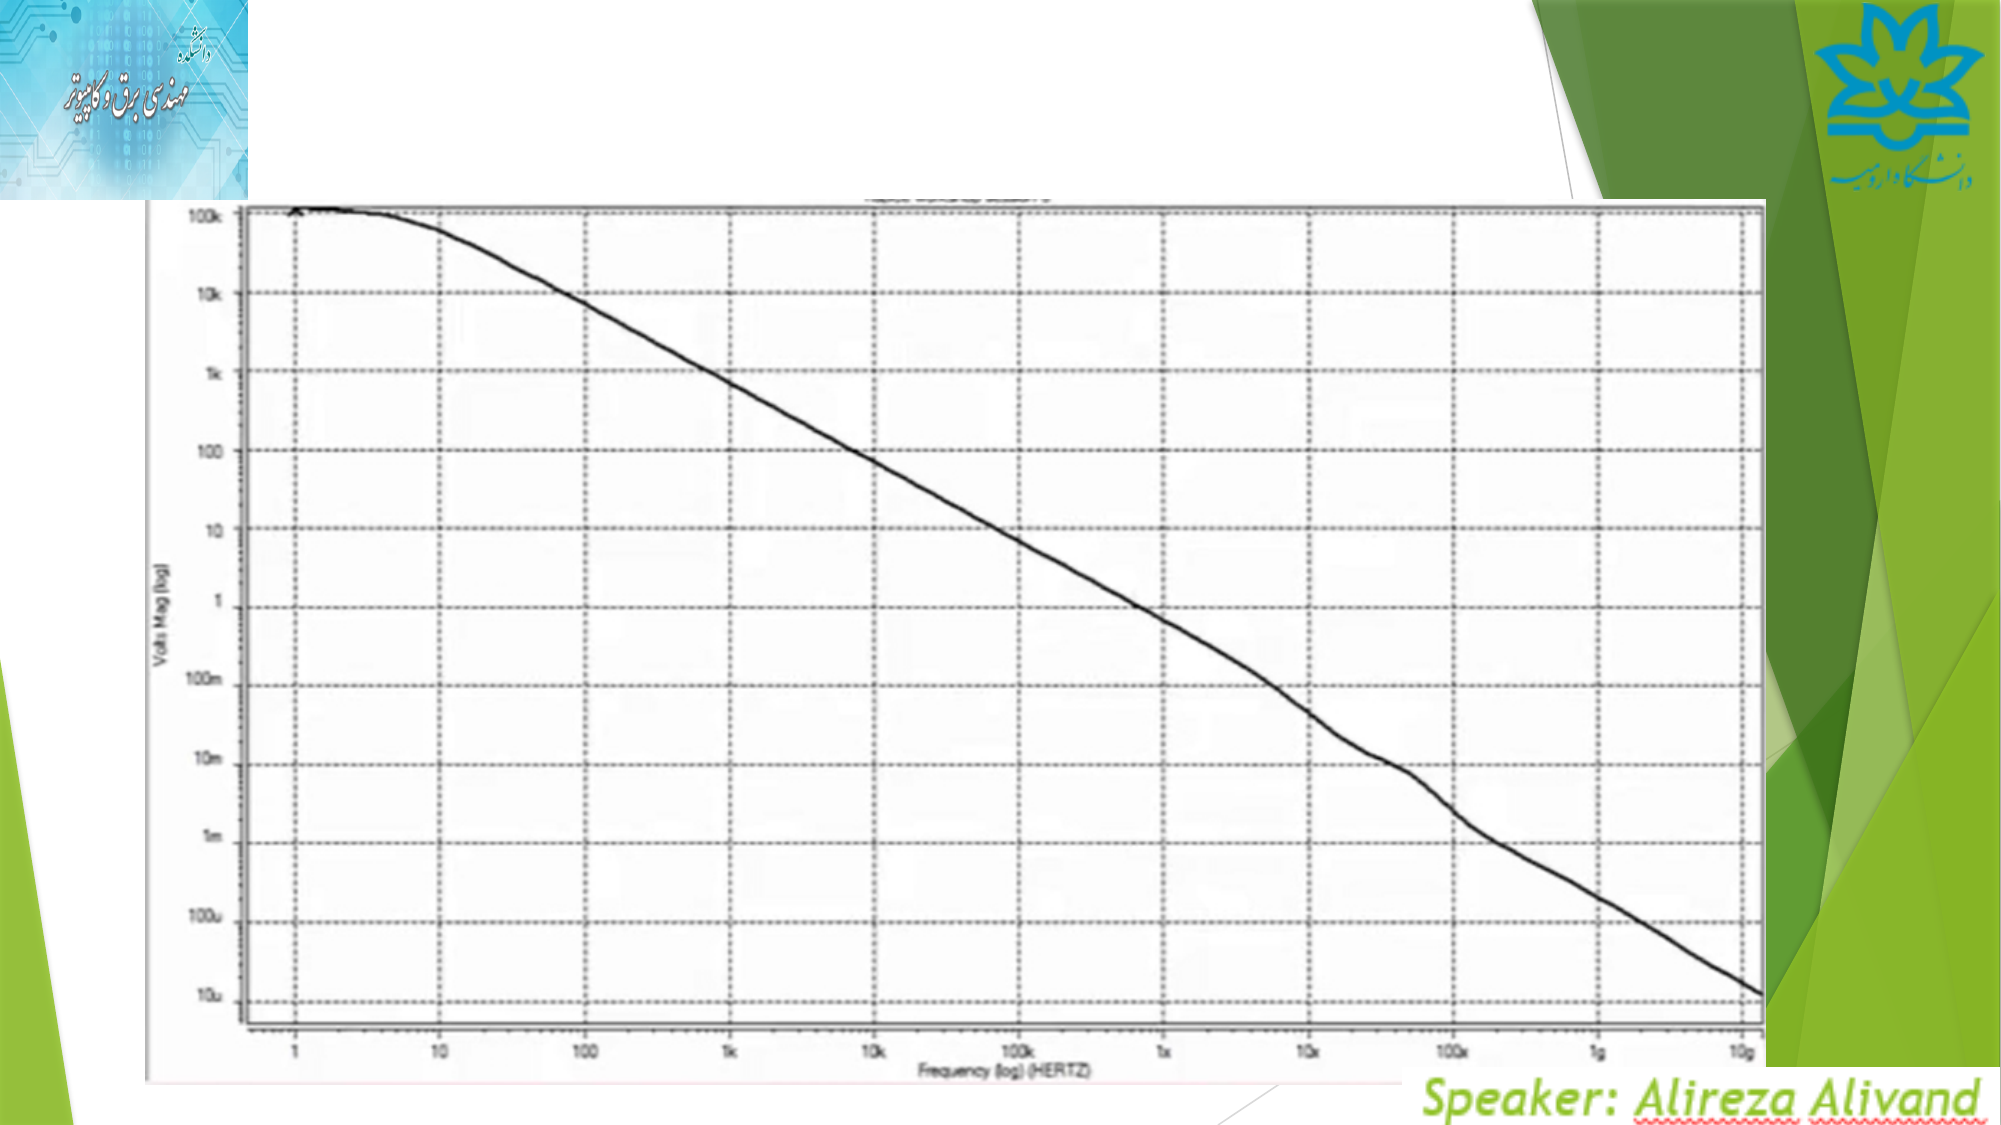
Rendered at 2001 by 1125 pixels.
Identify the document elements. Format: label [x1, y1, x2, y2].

picture [0, 0, 248, 201]
picture [1799, 0, 2000, 201]
list [145, 199, 1766, 1085]
picture [1401, 1066, 2000, 1125]
